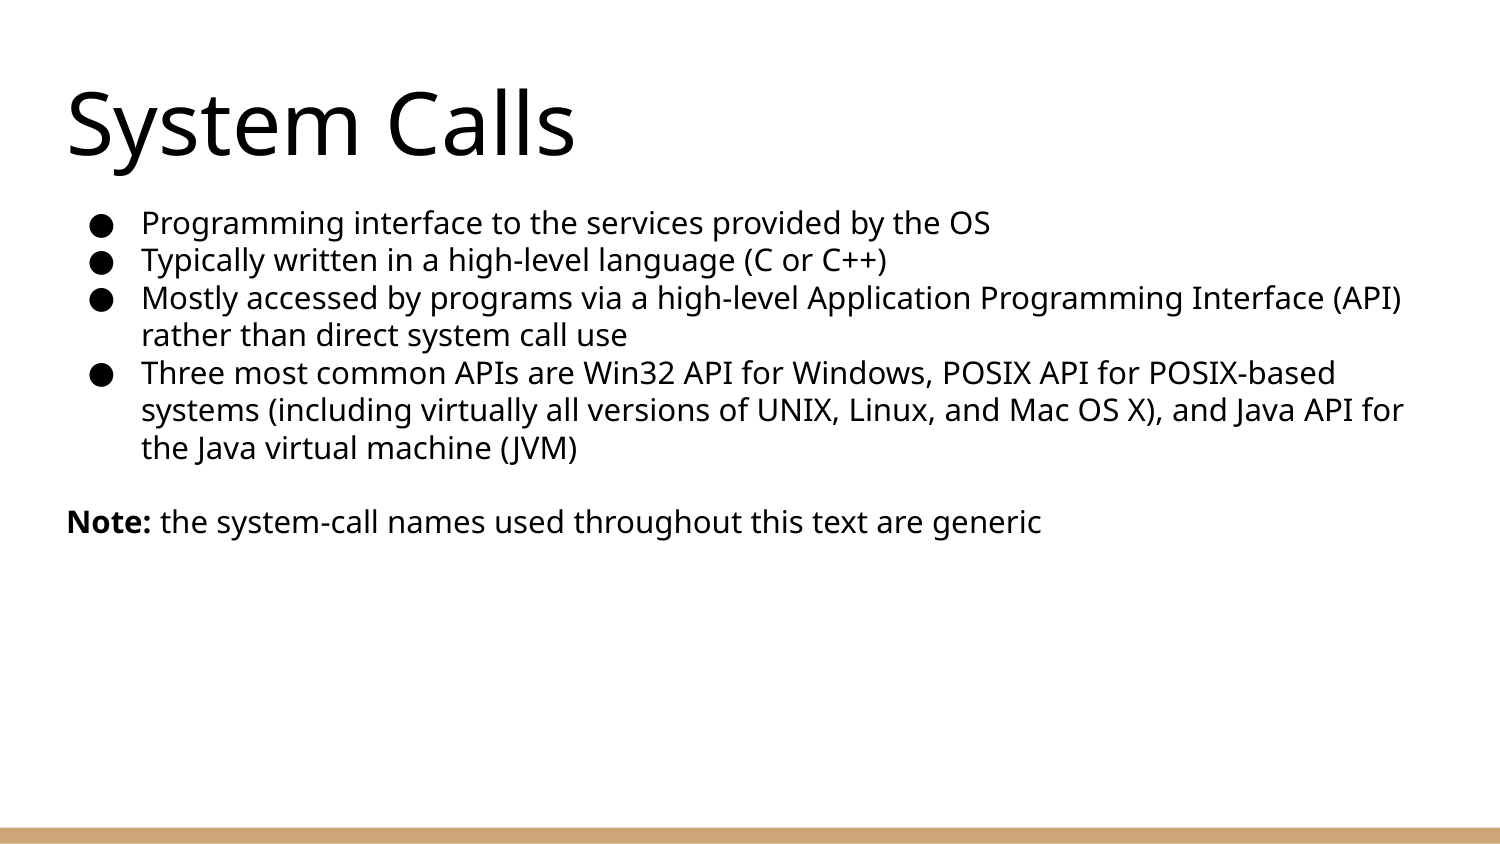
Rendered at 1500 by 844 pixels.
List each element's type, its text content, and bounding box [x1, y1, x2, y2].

list Programming interface to the services provided by the OS Typically written in a high-level language (C or C++) Mostly accessed by programs via a high-level Application Programming Interface (API) rather than direct system call use Three most common APIs are Win32 API for Windows, POSIX API for POSIX-based systems (including virtually all versions of UNIX, Linux, and Mac OS X), and Java API for the Java virtual machine (JVM) Note: the system-call names used throughout this text are generic [51, 188, 1449, 709]
title System Calls [51, 51, 1449, 188]
